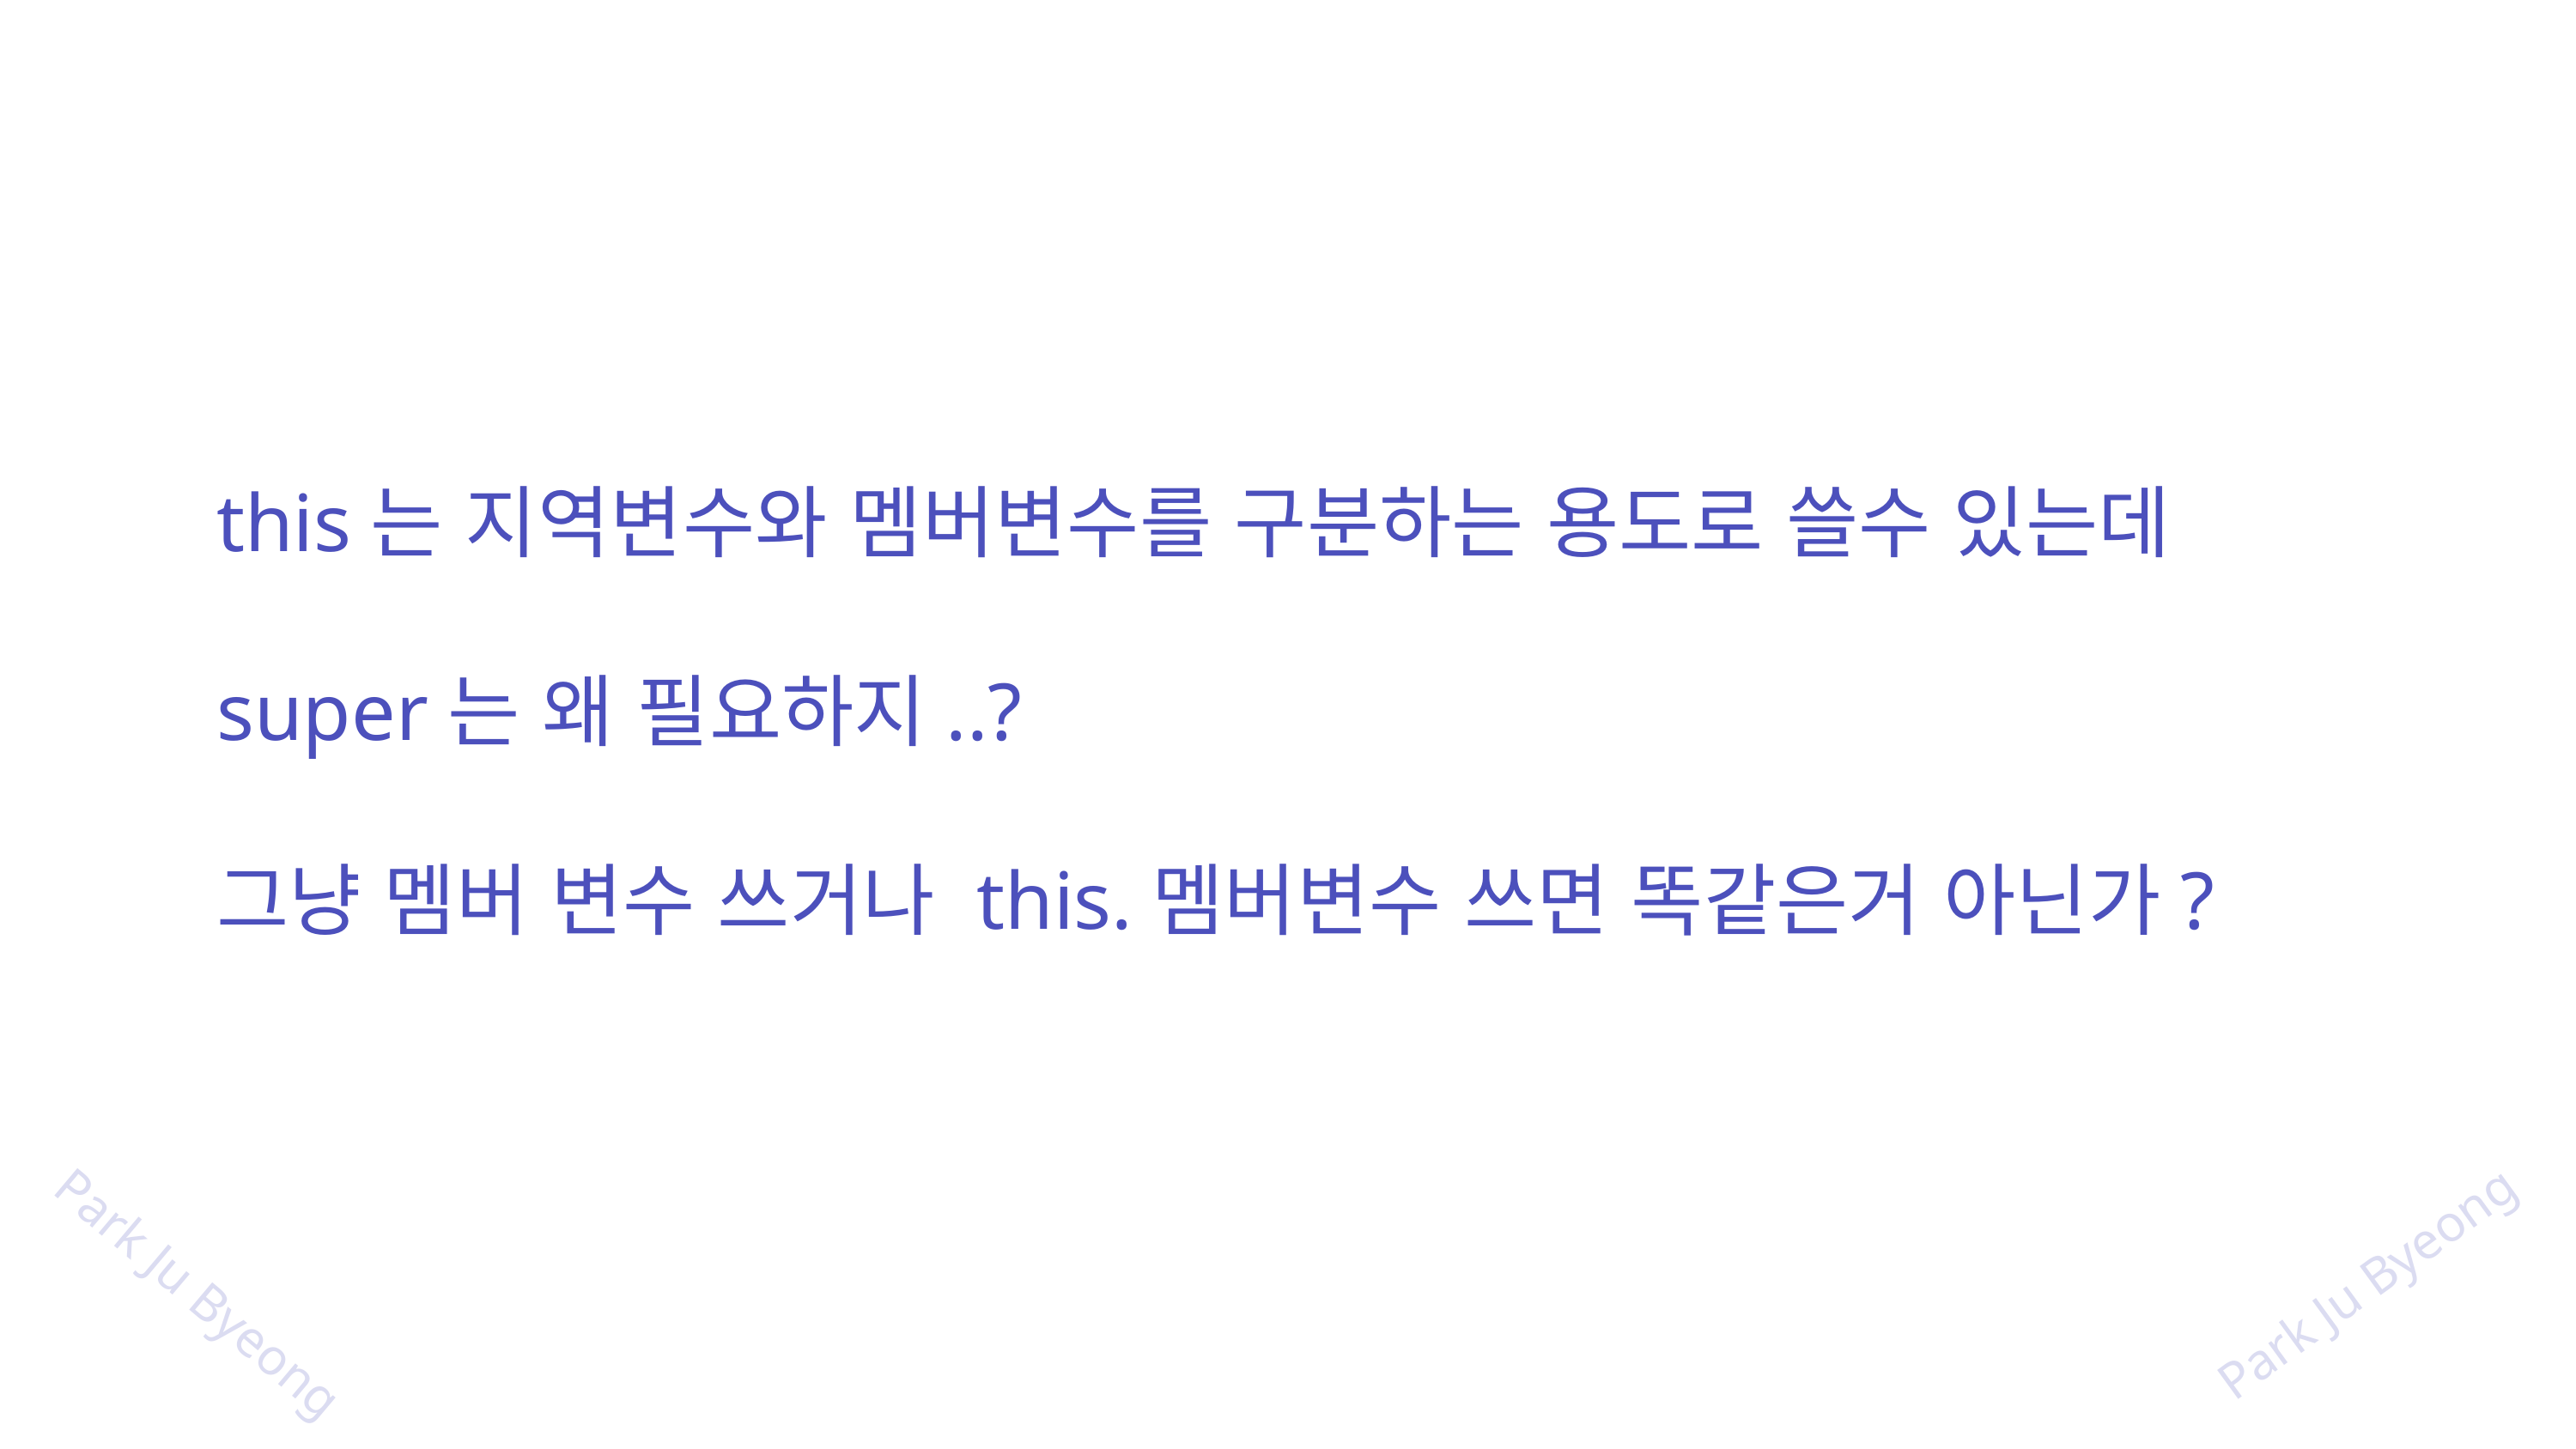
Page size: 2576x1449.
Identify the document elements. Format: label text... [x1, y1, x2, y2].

text_box this는 지역변수와 멤버변수를 구분하는 용도로 쓸수 있는데 super는 왜 필요하지..? 그냥 멤버 변수 쓰거나 this.멤버변수 쓰면 똑같은거 아닌가? [204, 466, 2372, 952]
